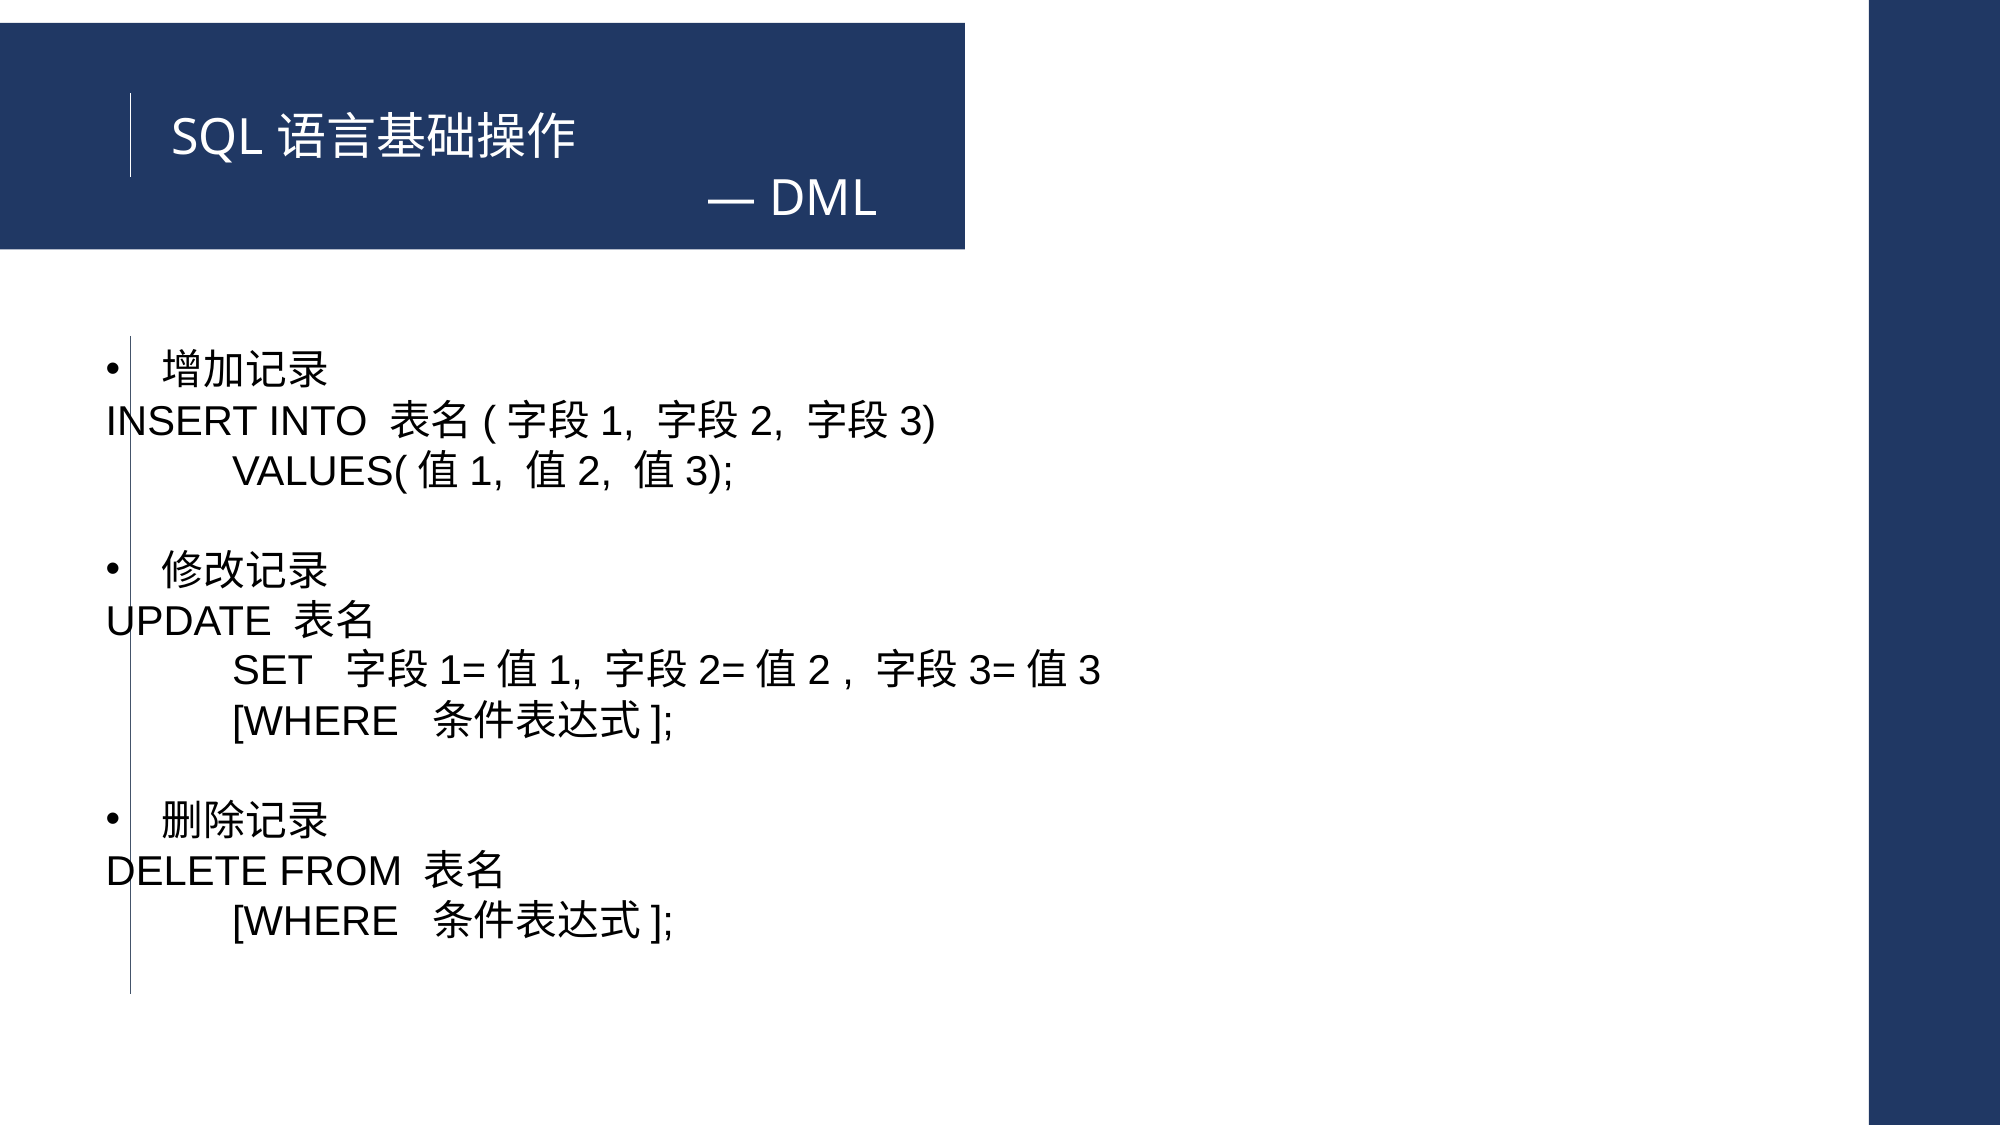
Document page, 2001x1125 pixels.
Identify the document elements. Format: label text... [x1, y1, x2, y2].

text_box [0, 22, 966, 250]
text_box — DML [691, 158, 924, 233]
text_box 增加记录 INSERT INTO 表名(字段1, 字段2, 字段3) VALUES(值1, 值2, 值3); 修改记录 UPDATE 表名 SET 字段1=值1, 字段2=值2 , 字段3=值3 [WHERE 条件表达式]; 删除记录 DELETE FROM 表名 [WHERE 条件表达式]; [132, 335, 1117, 951]
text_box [130, 93, 860, 178]
text_box 增加记录 INSERT INTO 表名(字段1, 字段2, 字段3) VALUES(值1, 值2, 值3); 修改记录 UPDATE 表名 SET 字段1=值1, 字段2=值2 , 字段3=值3 [WHERE 条件表达式]; 删除记录 DELETE FROM 表名 [WHERE 条件表达式]; [90, 335, 130, 951]
text_box [1868, 0, 2000, 1125]
